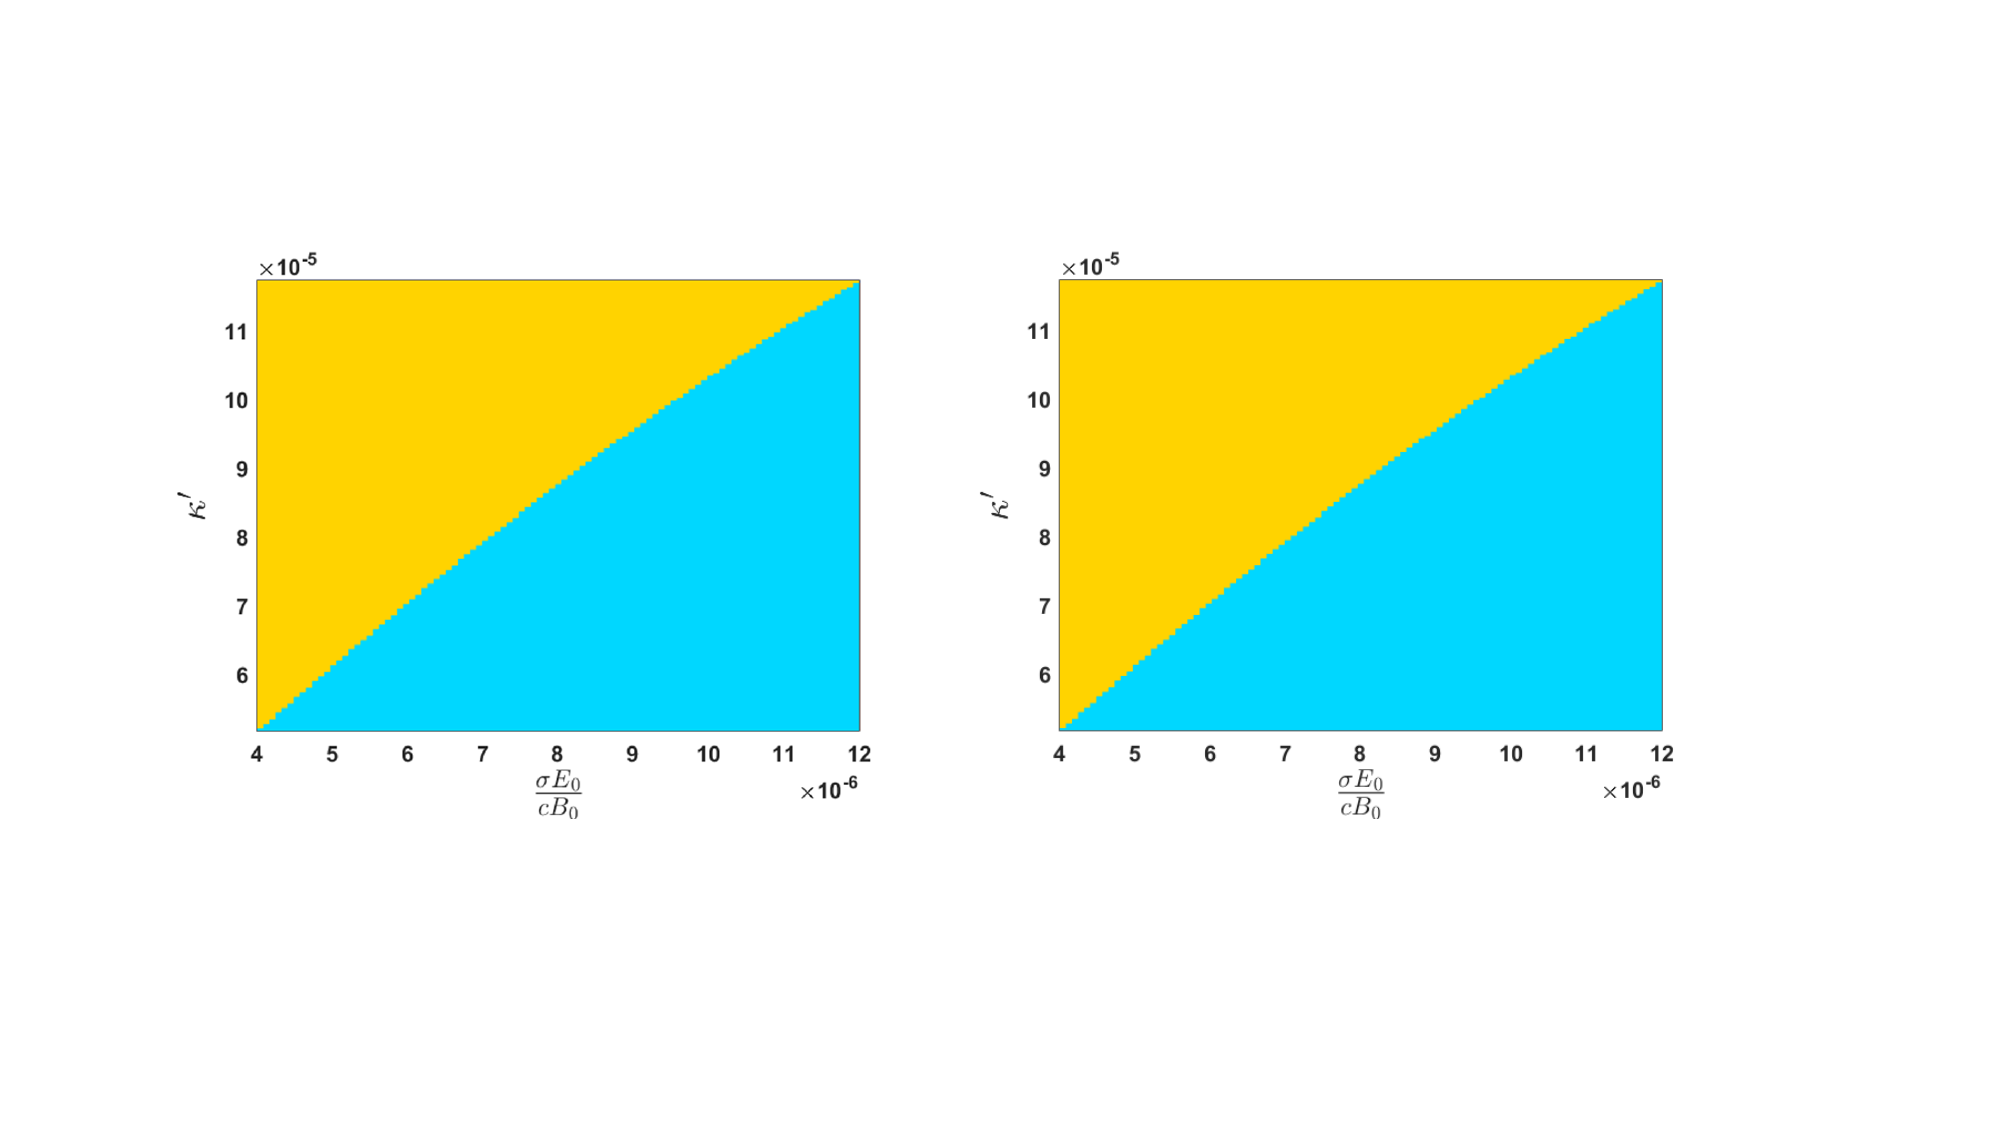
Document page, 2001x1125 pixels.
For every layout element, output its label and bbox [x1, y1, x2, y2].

picture [156, 237, 932, 819]
picture [959, 237, 1735, 819]
